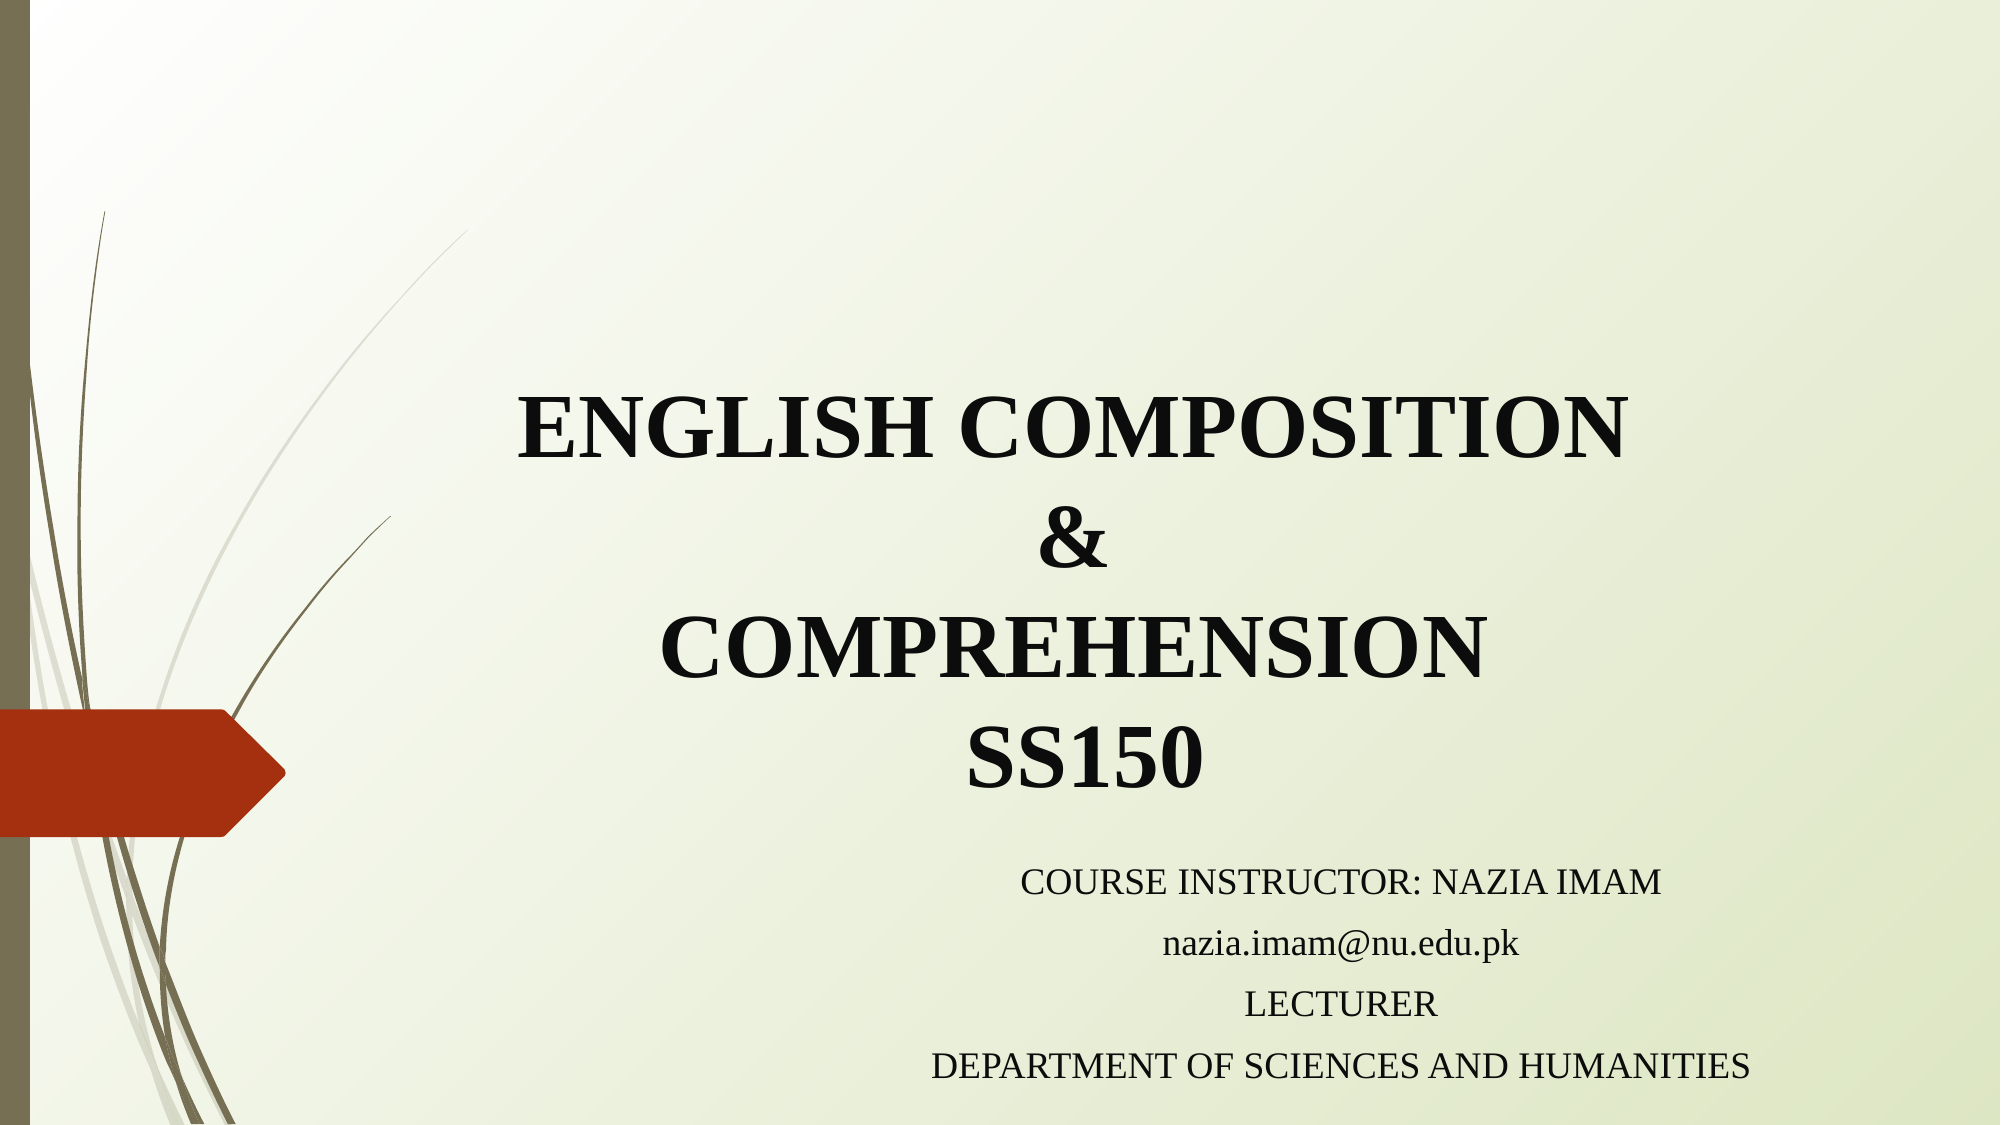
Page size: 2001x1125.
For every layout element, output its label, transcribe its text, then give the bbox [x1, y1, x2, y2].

title ENGLISH COMPOSITION & COMPREHENSION SS150 [323, 226, 1848, 813]
subtitle COURSE INSTRUCTOR: NAZIA IMAM nazia.imam@nu.edu.pk LECTURER DEPARTMENT OF SCIENCES AND HUMANITIES [739, 854, 1944, 1109]
